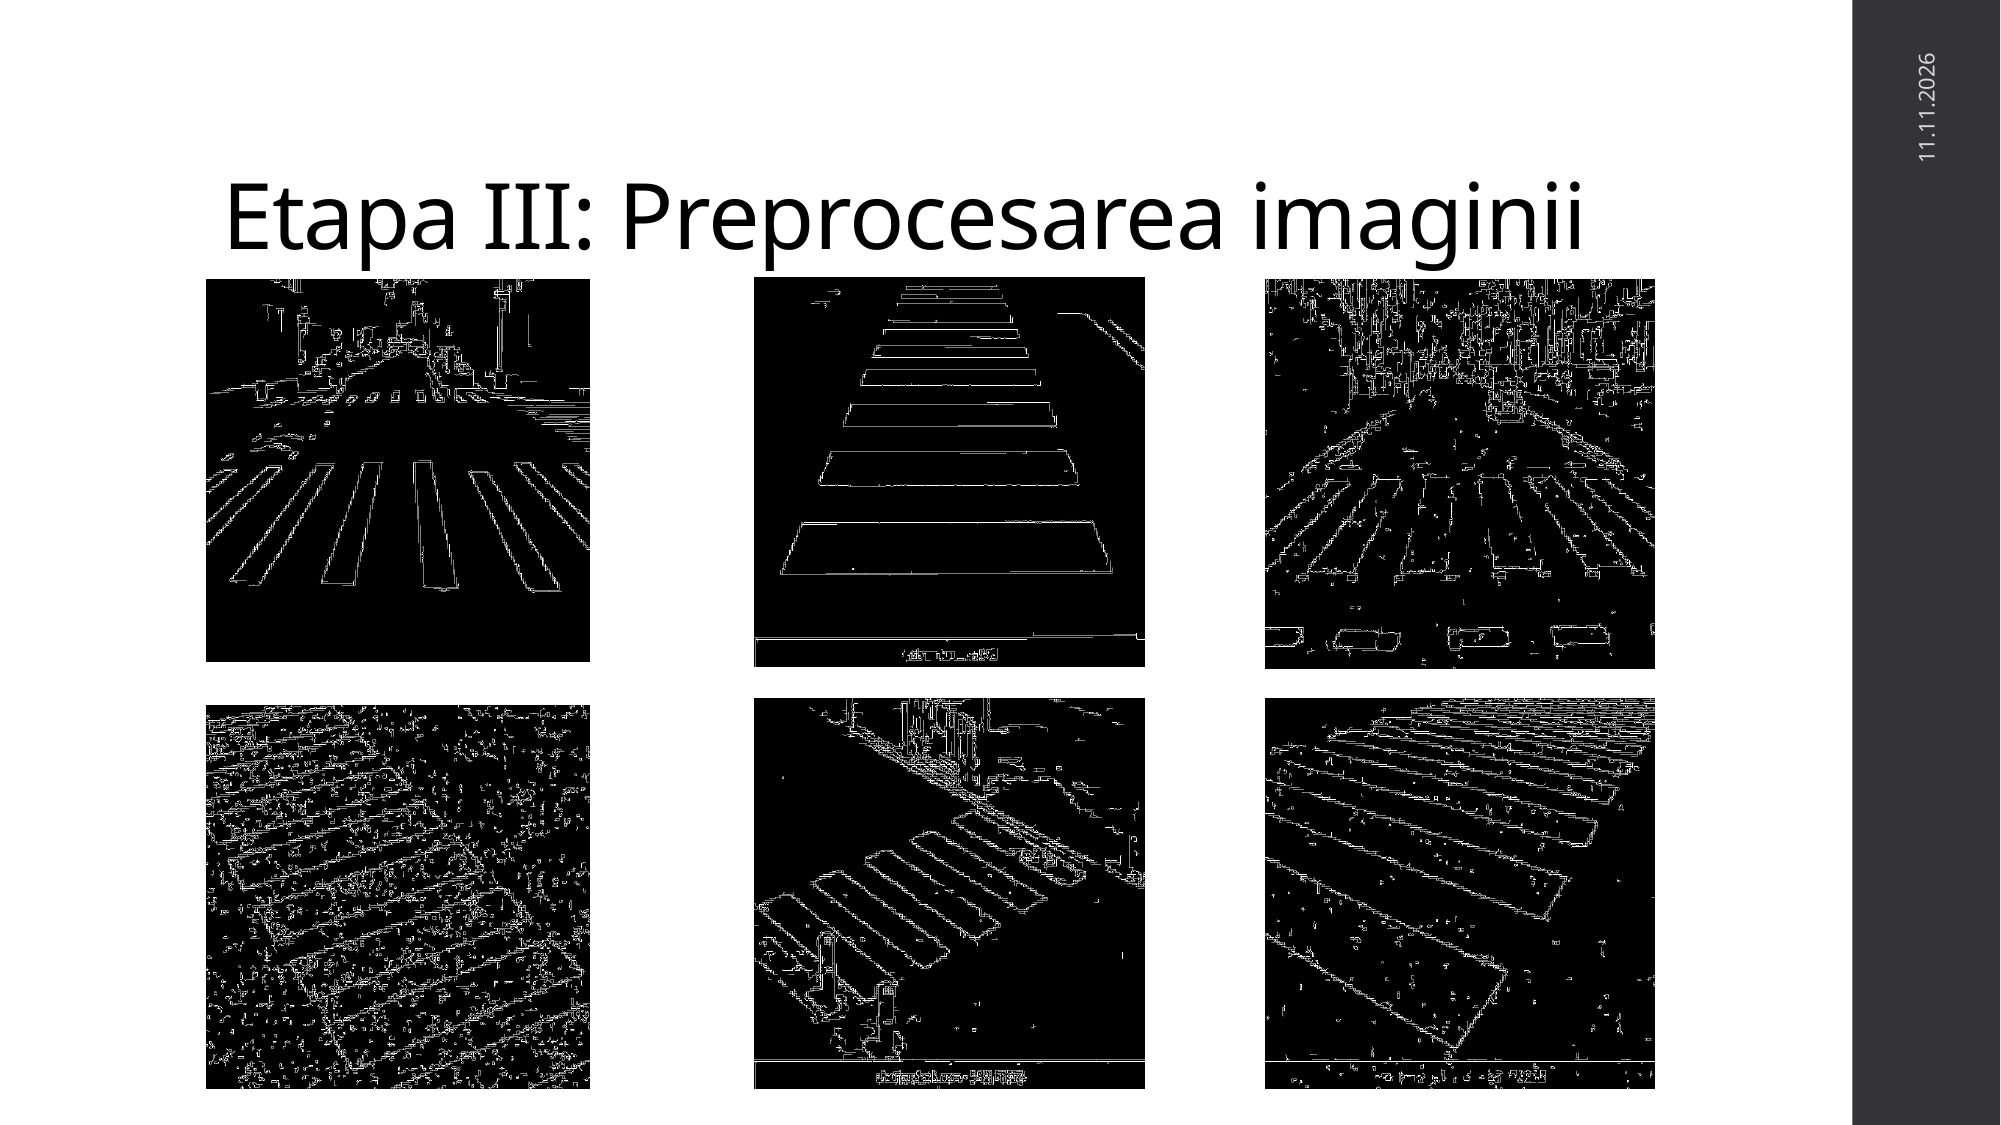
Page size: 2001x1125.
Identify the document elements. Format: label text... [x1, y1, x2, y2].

title Etapa III: Preprocesarea imaginii [206, 60, 1797, 278]
picture [1265, 279, 1656, 670]
picture [754, 698, 1145, 1089]
picture [754, 277, 1145, 667]
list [206, 279, 590, 663]
picture [206, 705, 590, 1089]
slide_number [1897, 37, 1958, 351]
picture [1265, 698, 1656, 1089]
